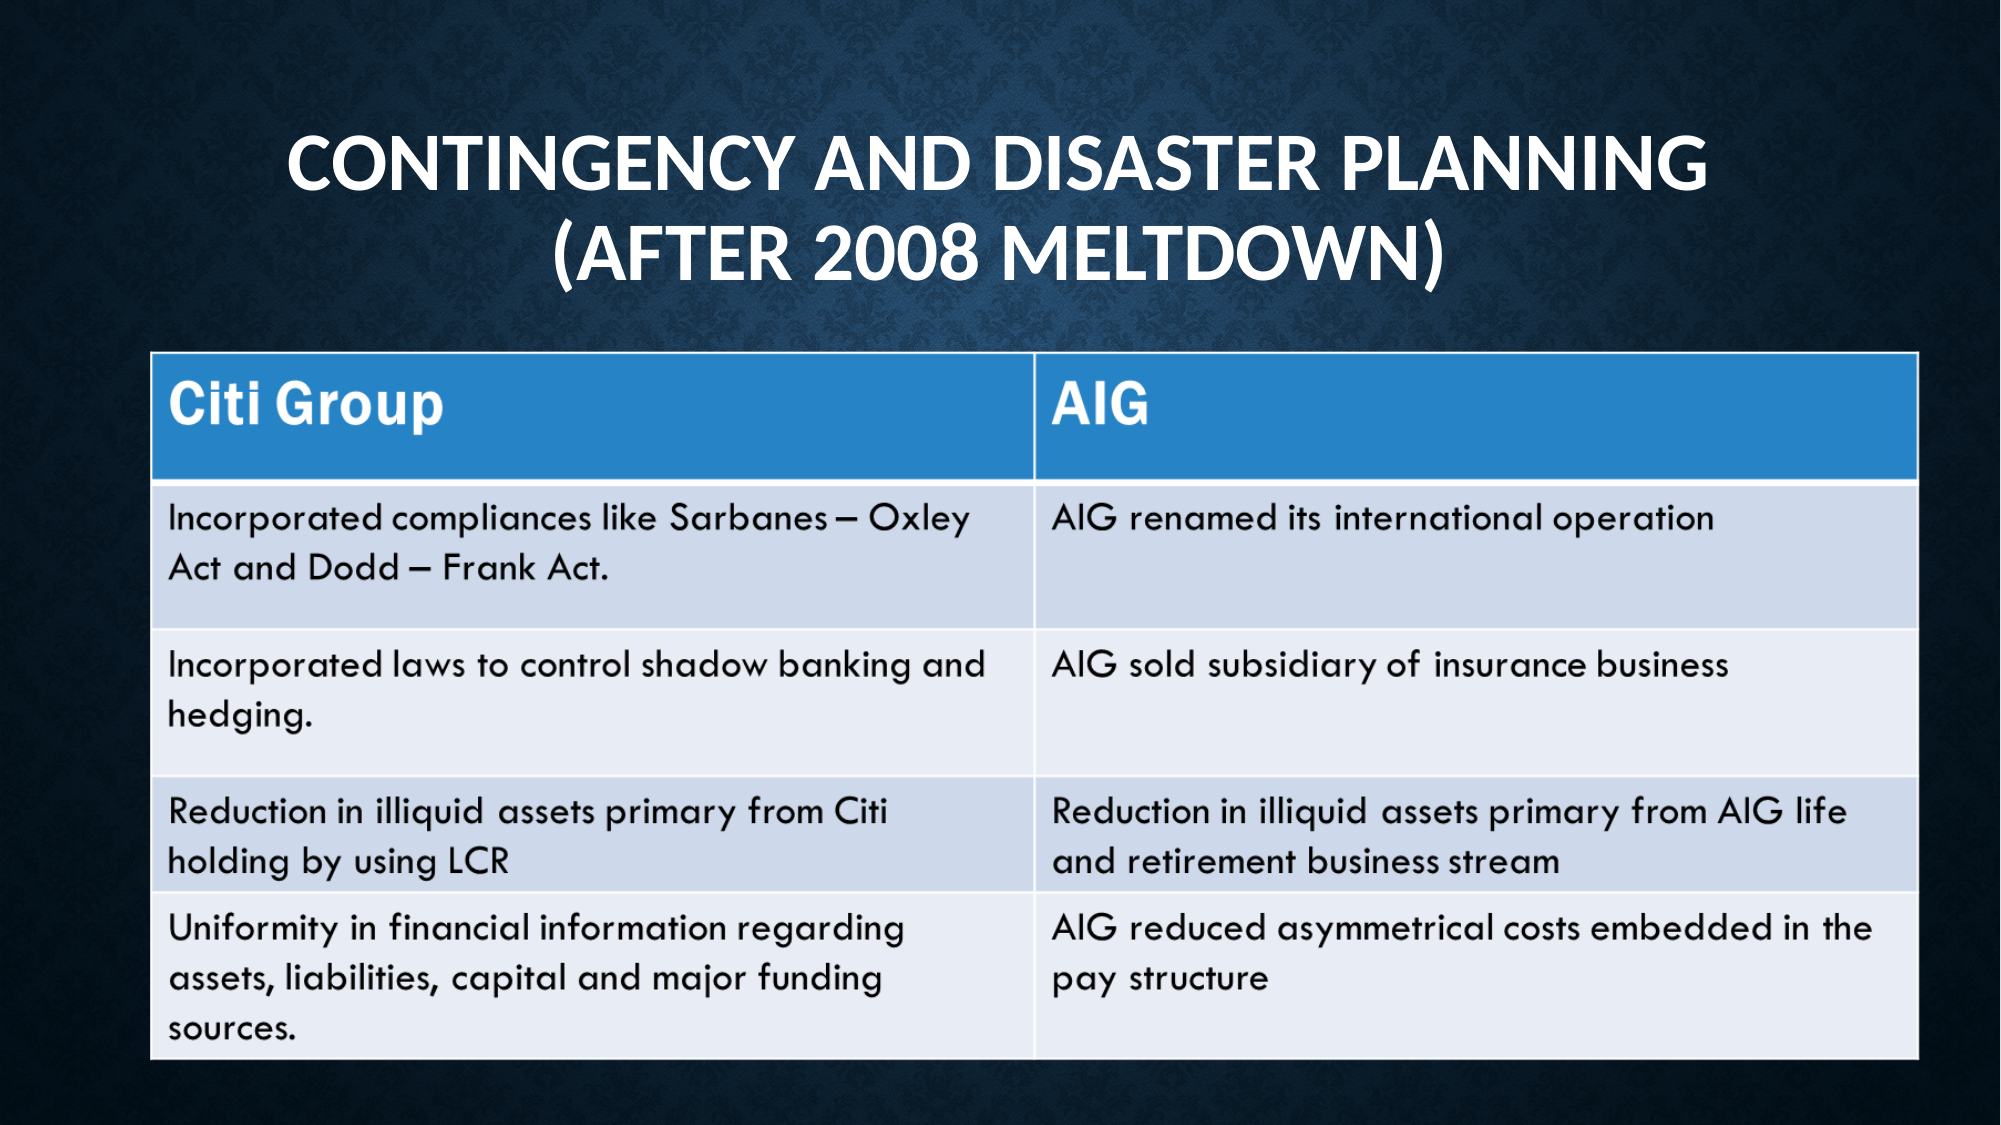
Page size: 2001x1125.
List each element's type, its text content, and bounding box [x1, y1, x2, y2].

title Contingency and disaster planning (After 2008 MELTDOWN) [149, 99, 1849, 318]
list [149, 341, 1923, 1076]
